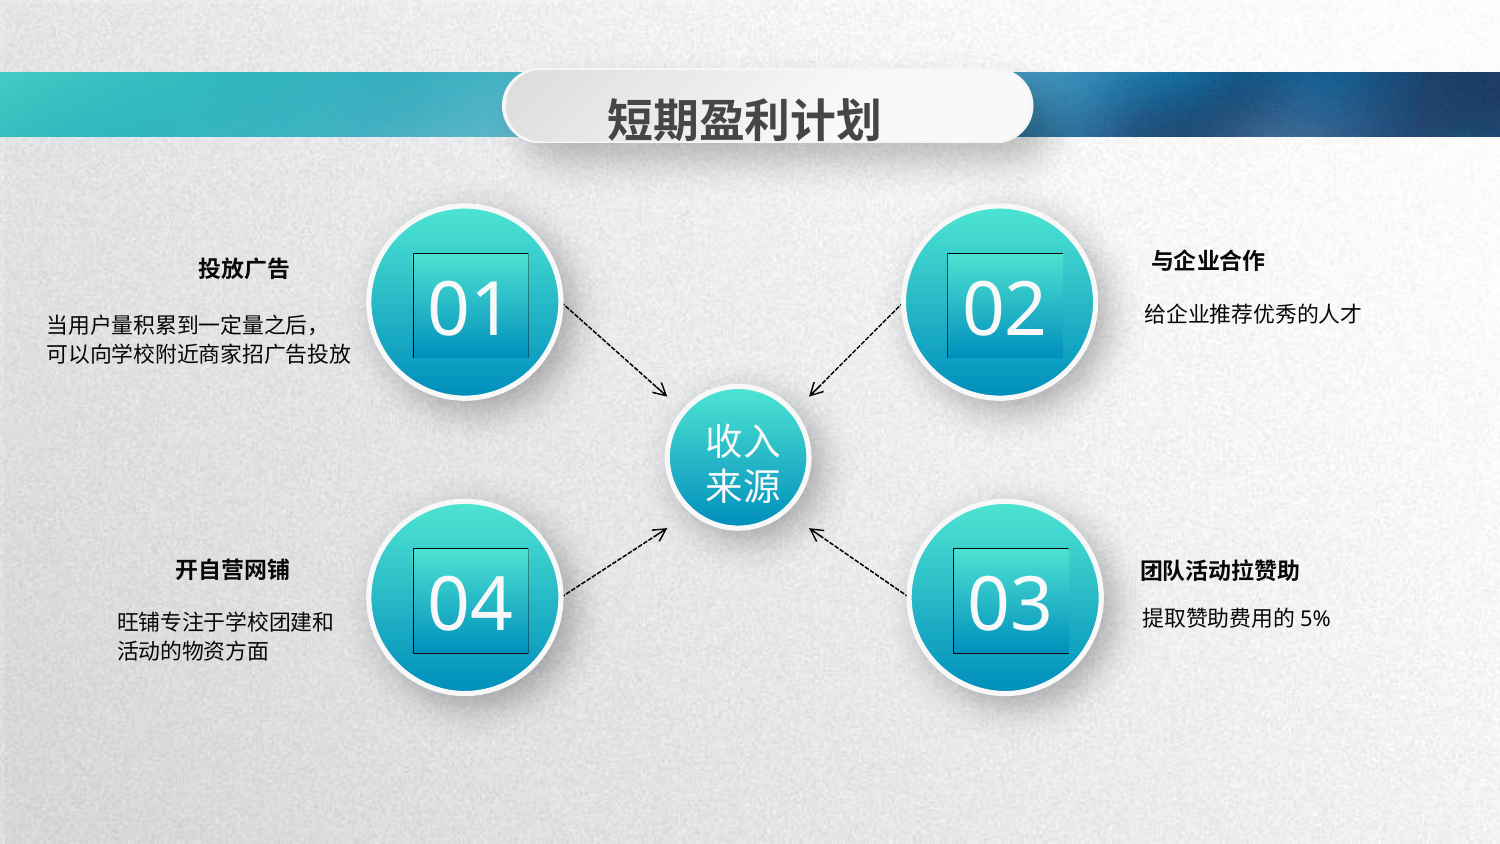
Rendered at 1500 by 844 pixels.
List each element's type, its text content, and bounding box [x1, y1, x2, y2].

text_box 给企业推荐优秀的人才 [1129, 290, 1378, 334]
text_box 与企业合作 [1136, 238, 1281, 282]
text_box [501, 67, 1034, 144]
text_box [368, 501, 562, 694]
picture [0, 0, 1500, 844]
text_box 投放广告 [183, 247, 306, 290]
text_box 团队活动拉赞助 [1125, 549, 1316, 592]
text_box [560, 301, 910, 598]
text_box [368, 205, 562, 399]
text_box 开自营网铺 [160, 548, 306, 591]
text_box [908, 501, 1102, 694]
text_box 提取赞助费用的5% [1128, 594, 1346, 639]
text_box 旺铺专注于学校团建和 活动的物资方面 [102, 598, 350, 671]
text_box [666, 386, 810, 529]
text_box 当用户量积累到一定量之后， 可以向学校附近商家招广告投放 [31, 301, 363, 375]
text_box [903, 205, 1096, 399]
